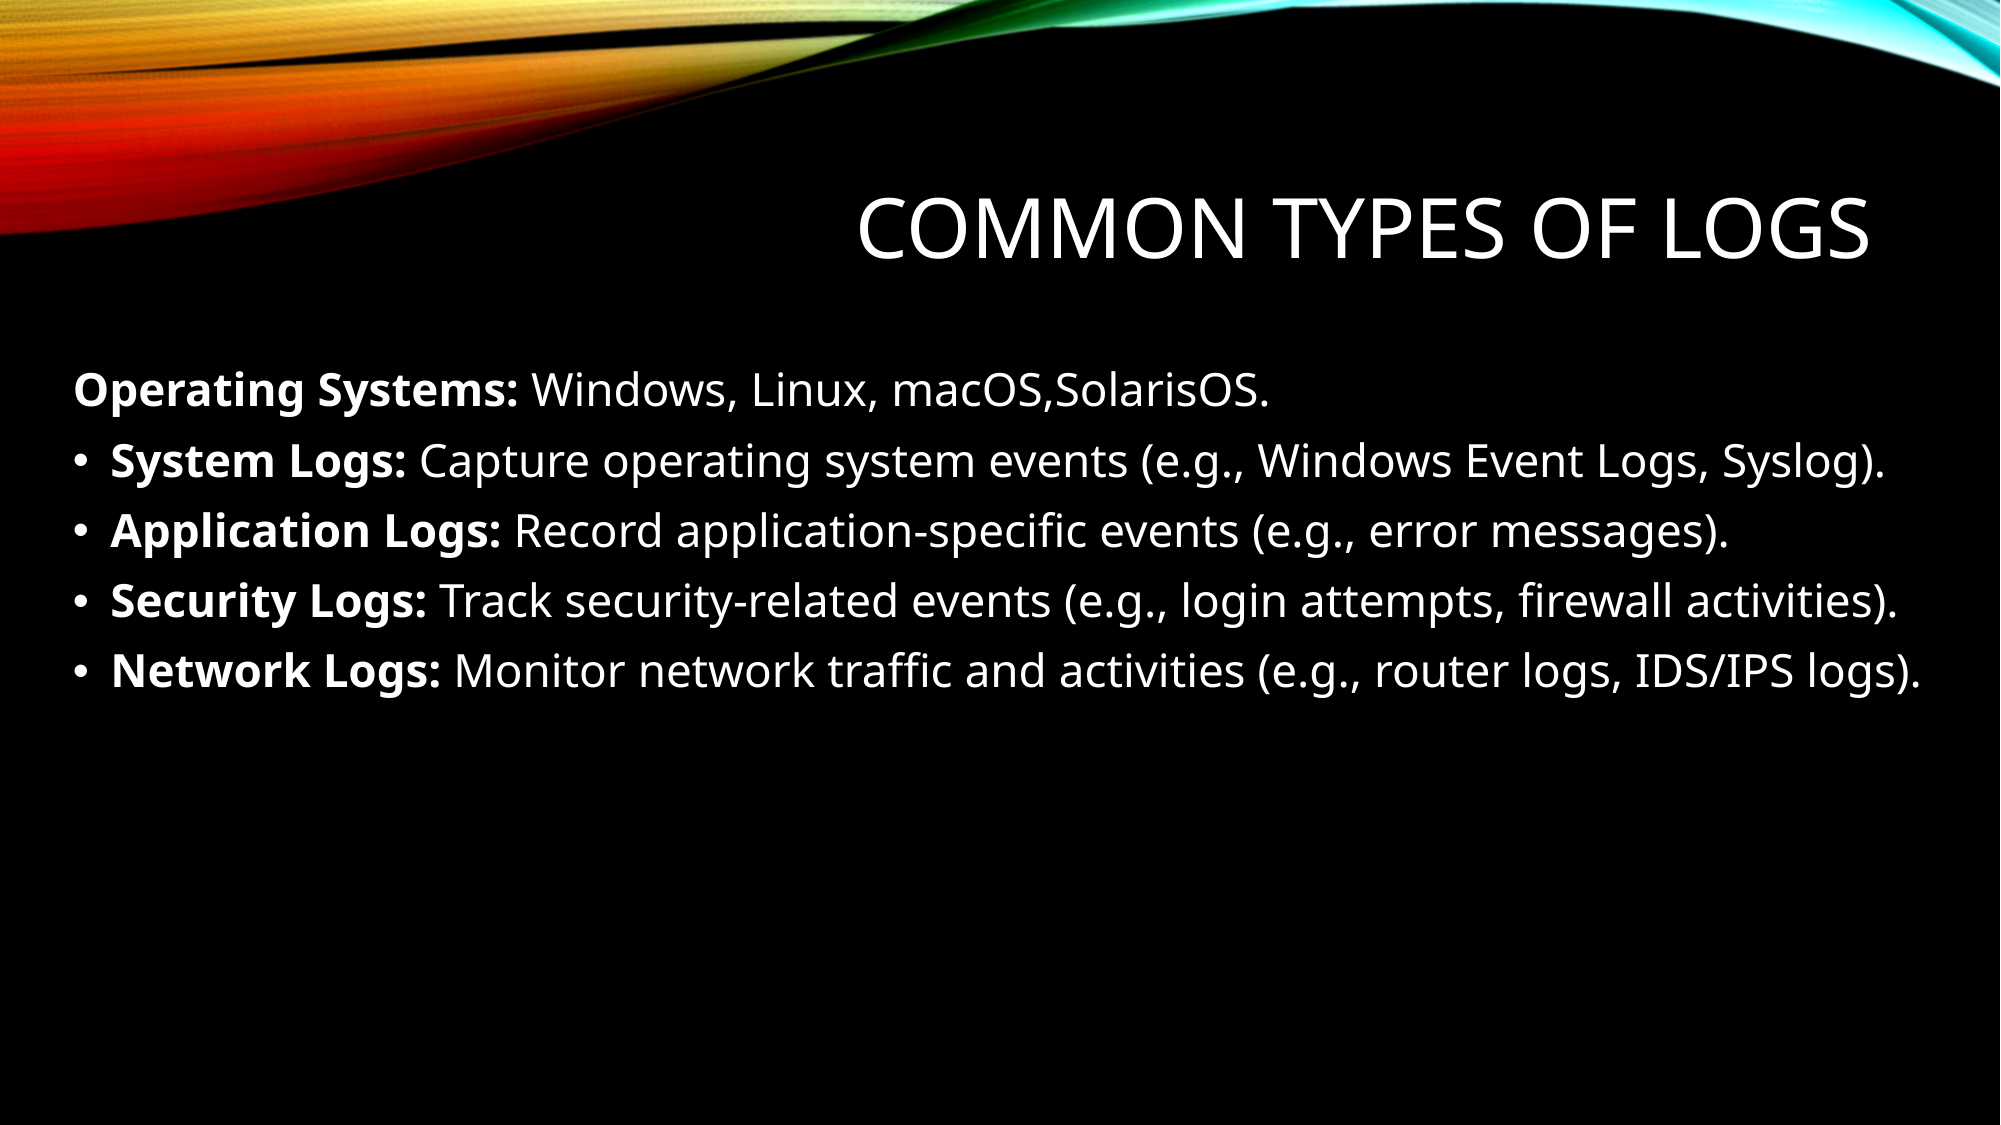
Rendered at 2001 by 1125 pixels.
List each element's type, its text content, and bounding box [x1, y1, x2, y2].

title Common Types of Logs [474, 125, 1888, 338]
picture [0, 0, 2000, 237]
list Operating Systems: Windows, Linux, macOS,SolarisOS. System Logs: Capture operating system events (e.g., Windows Event Logs, Syslog). Application Logs: Record application-specific events (e.g., error messages). Security Logs: Track security-related events (e.g., login attempts, firewall activities). Network Logs: Monitor network traffic and activities (e.g., router logs, IDS/IPS logs). [58, 360, 1954, 1021]
